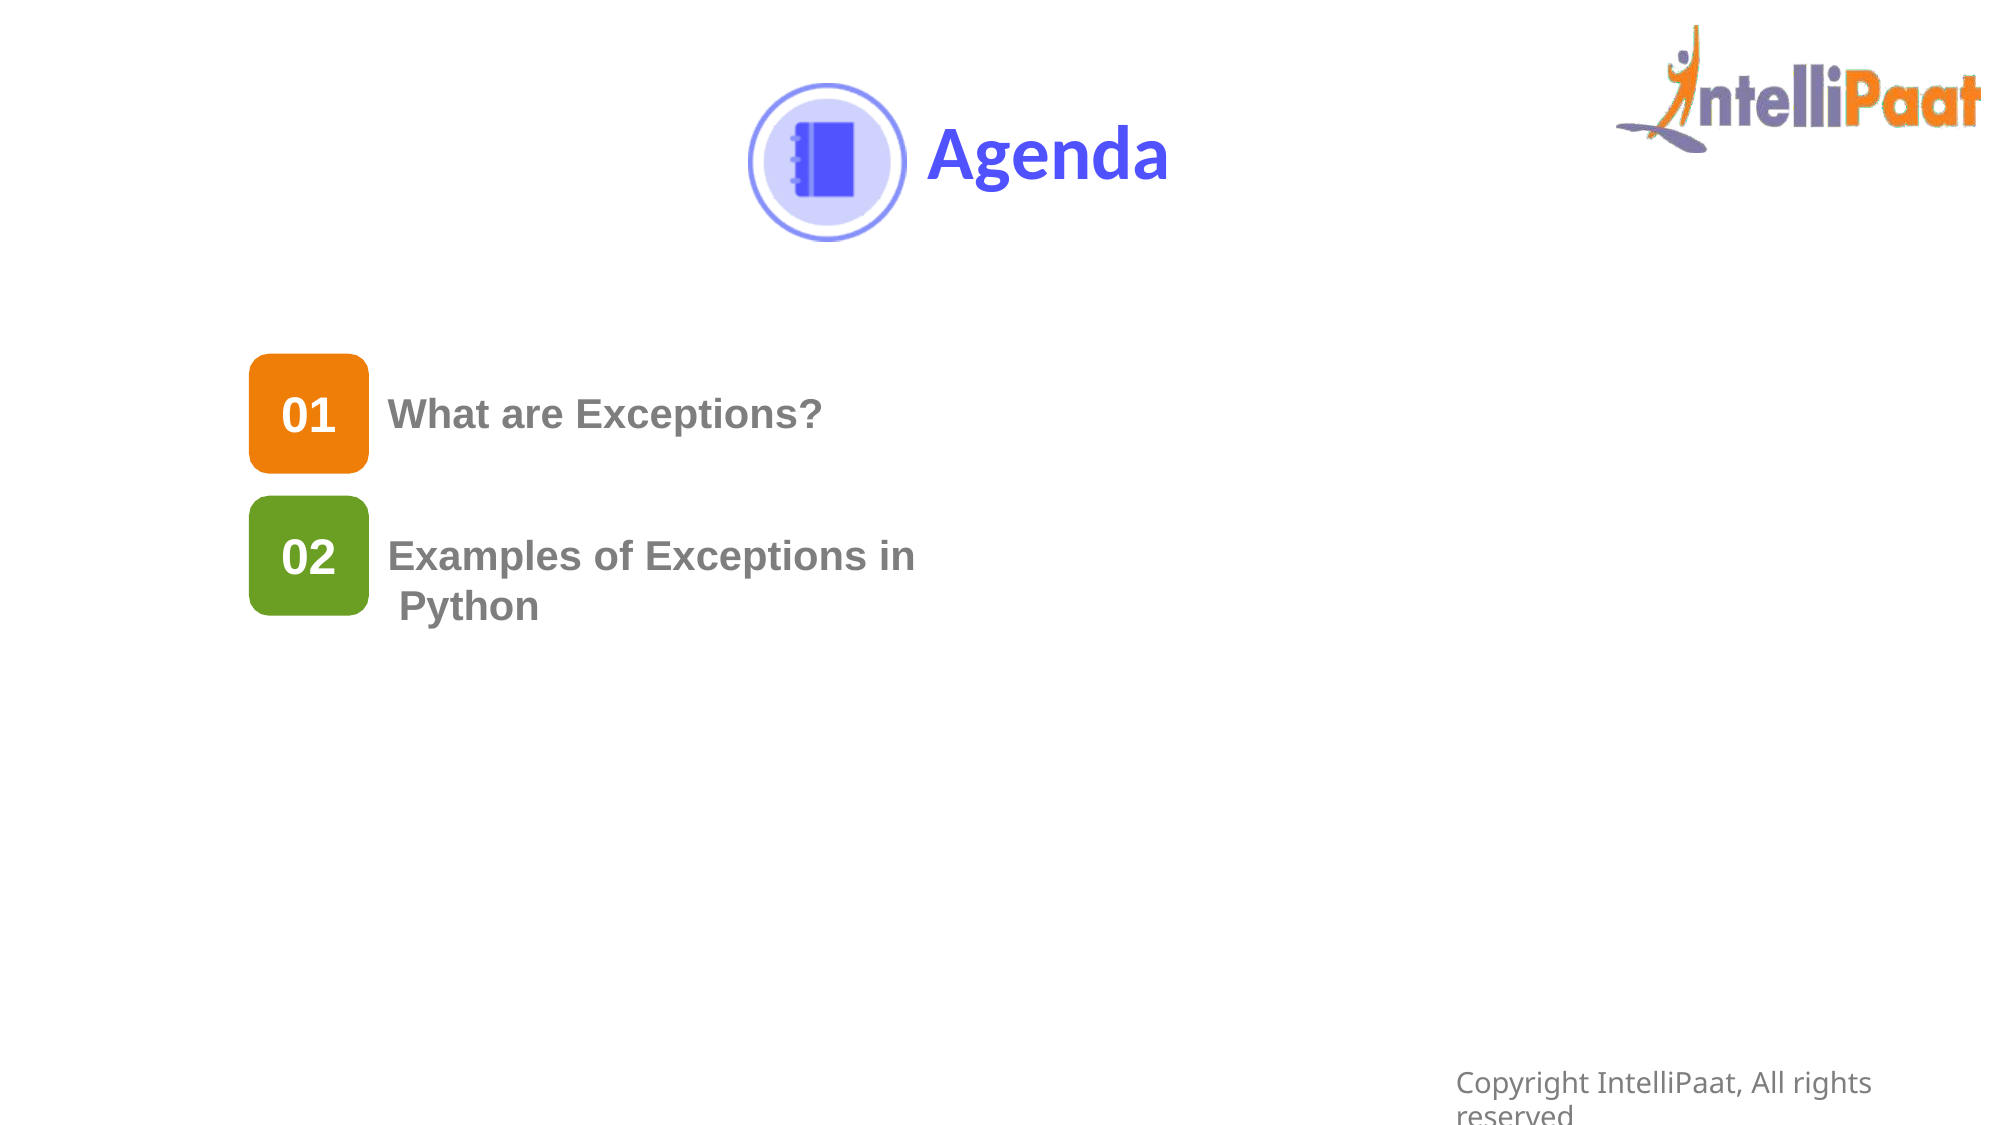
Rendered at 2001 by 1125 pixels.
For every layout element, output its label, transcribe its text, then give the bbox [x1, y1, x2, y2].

picture [1616, 25, 1981, 153]
text_box Examples of Exceptions in Python [385, 526, 918, 629]
text_box What are Exceptions? [385, 384, 825, 437]
title Agenda [826, 99, 1174, 291]
text_box [248, 353, 369, 474]
footer Copyright IntelliPaat, All rights reserved [1453, 1064, 1967, 1125]
text_box 01 [279, 380, 339, 443]
picture [748, 83, 908, 242]
text_box [248, 495, 369, 616]
text_box 02 [279, 522, 339, 585]
